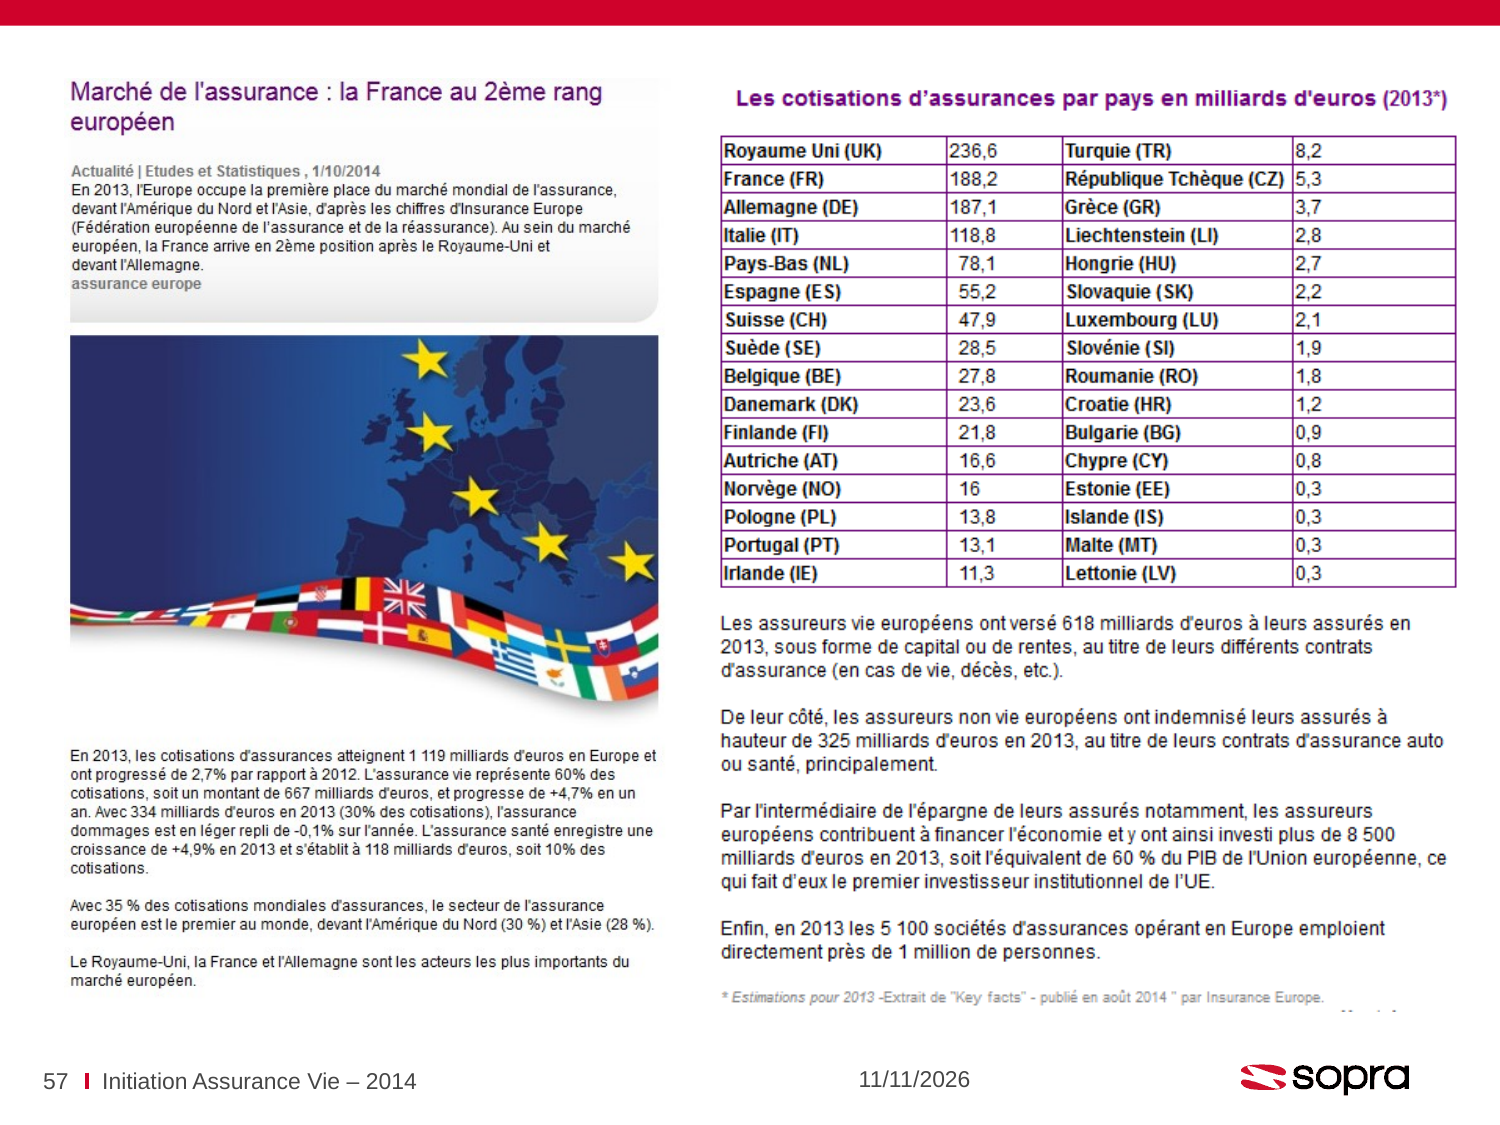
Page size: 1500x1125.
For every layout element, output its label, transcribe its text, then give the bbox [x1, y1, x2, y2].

picture [702, 77, 1474, 1012]
picture [64, 77, 671, 1001]
footer Initiation Assurance Vie – 2014 [87, 1066, 833, 1094]
picture [1219, 1040, 1430, 1114]
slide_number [843, 1061, 1022, 1095]
slide_number 57 [20, 1066, 69, 1094]
